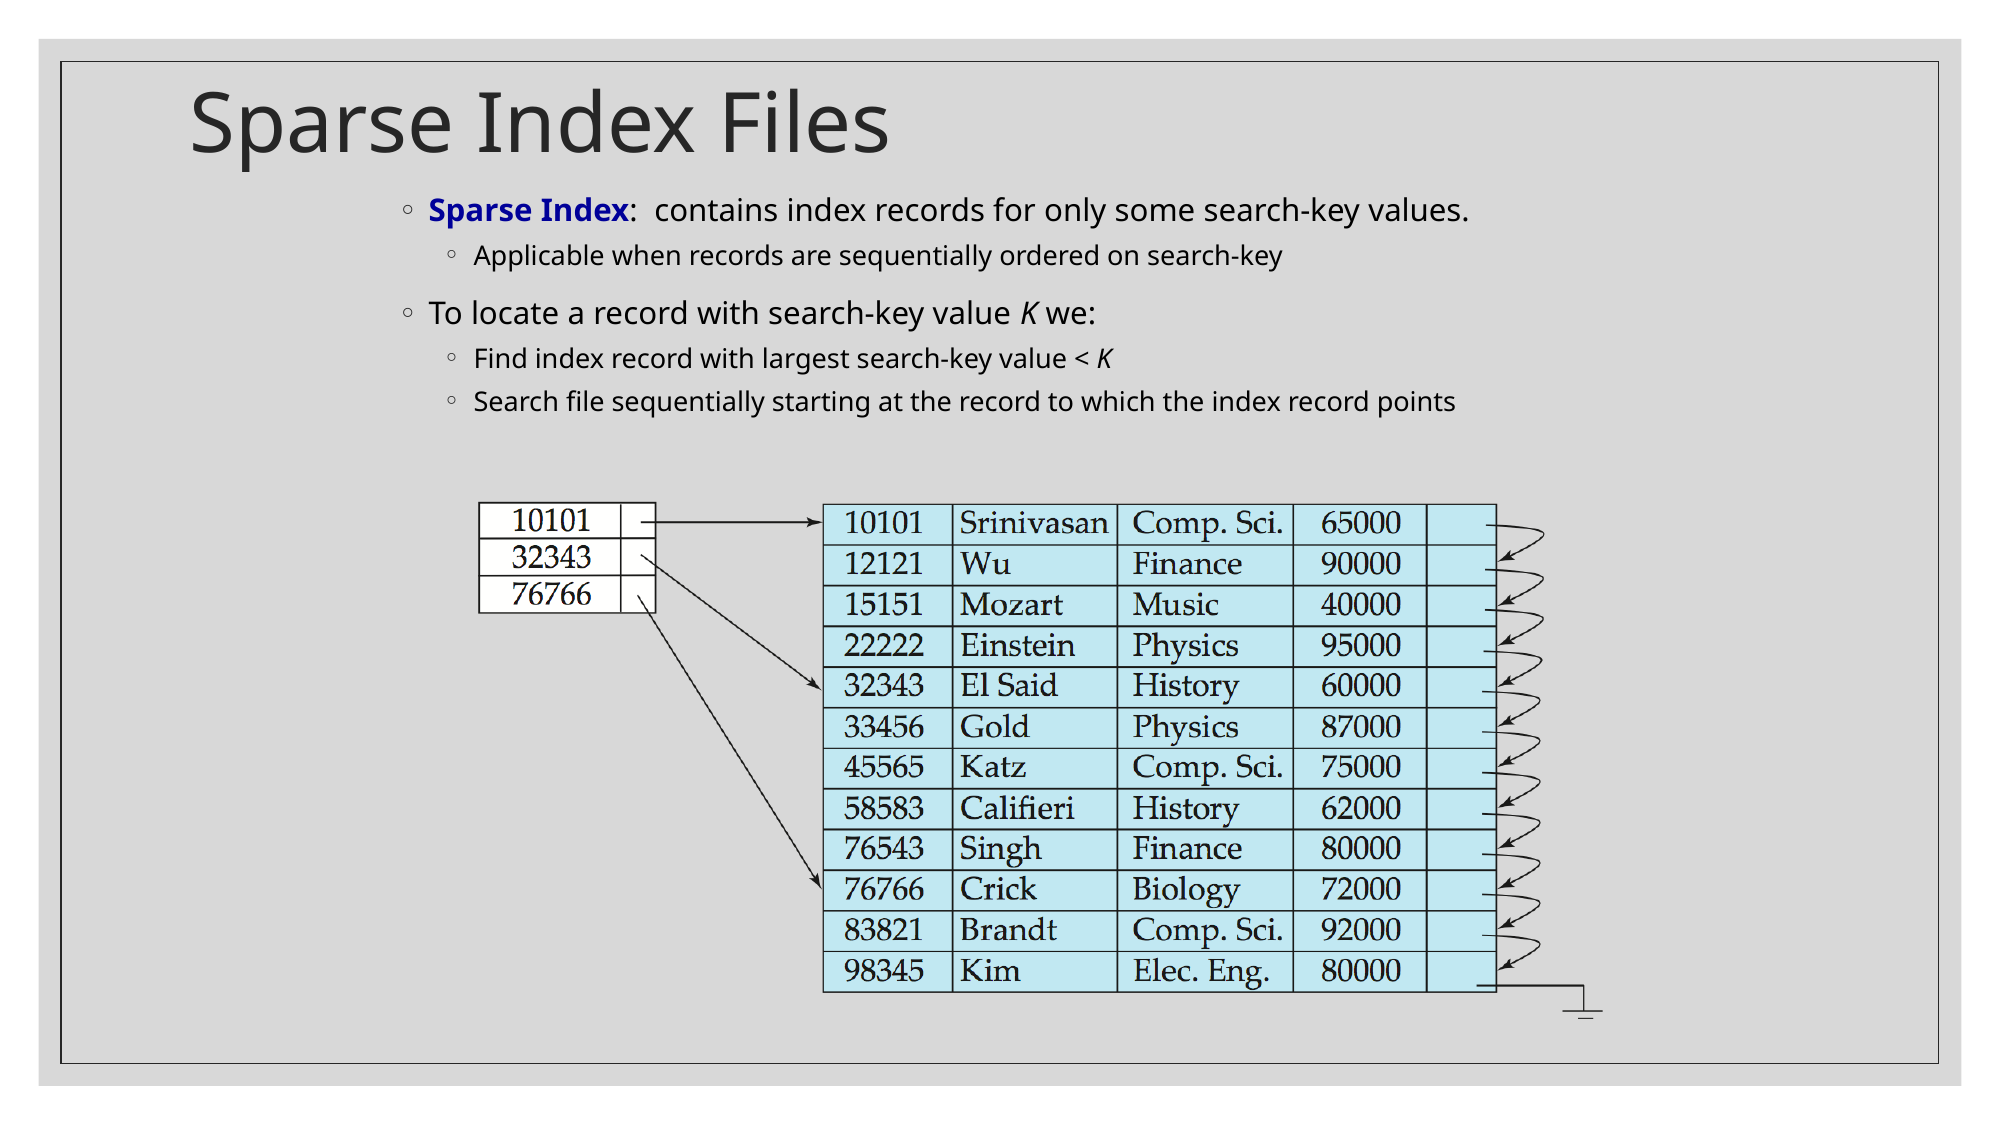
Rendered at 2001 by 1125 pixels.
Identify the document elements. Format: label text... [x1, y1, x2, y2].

list Sparse Index: contains index records for only some search-key values. Applicable when records are sequentially ordered on search-key To locate a record with search-key value K we: Find index record with largest search-key value < K Search file sequentially starting at the record to which the index record points [383, 179, 1603, 589]
title Sparse Index Files [174, 71, 1825, 180]
picture [478, 501, 1603, 1019]
